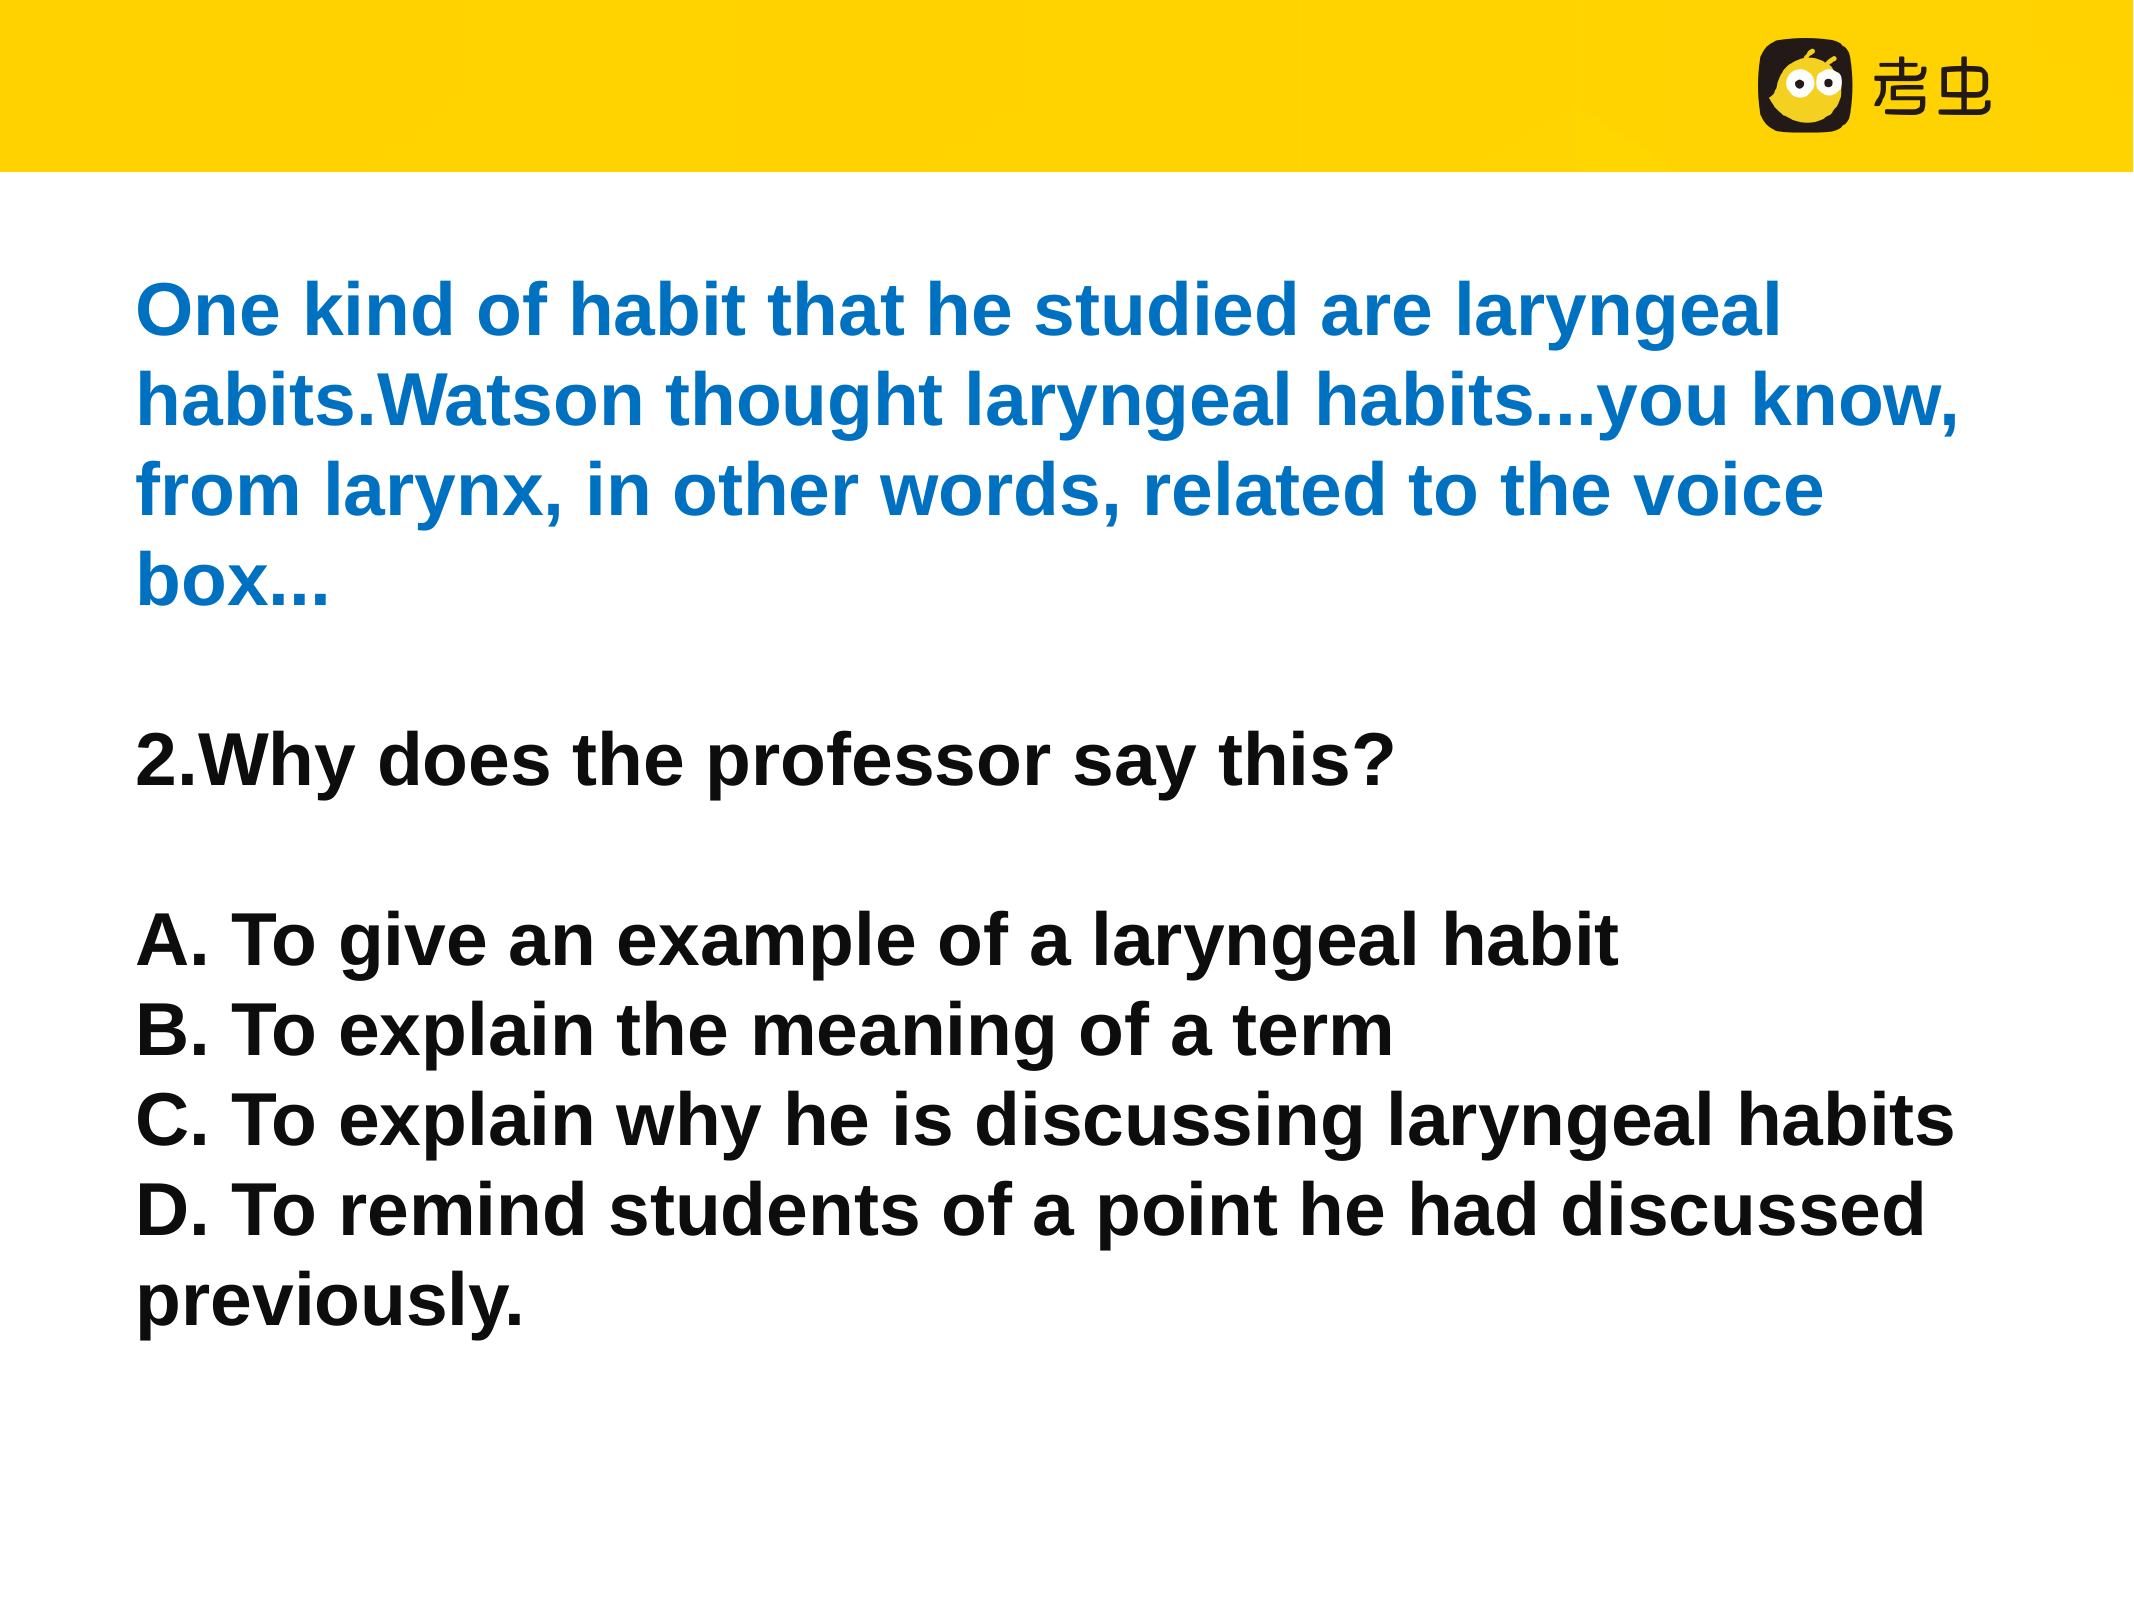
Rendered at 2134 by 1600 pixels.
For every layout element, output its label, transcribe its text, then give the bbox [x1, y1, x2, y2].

picture [0, 0, 2134, 172]
picture [1758, 38, 1991, 133]
text_box One kind of habit that he studied are laryngeal habits.Watson thought laryngeal habits...you know, from larynx, in other words, related to the voice box... 2.Why does the professor say this? A. To give an example of a laryngeal habit B. To explain the meaning of a term C. To explain why he is discussing laryngeal habits D. To remind students of a point he had discussed previously. [121, 252, 2013, 1348]
